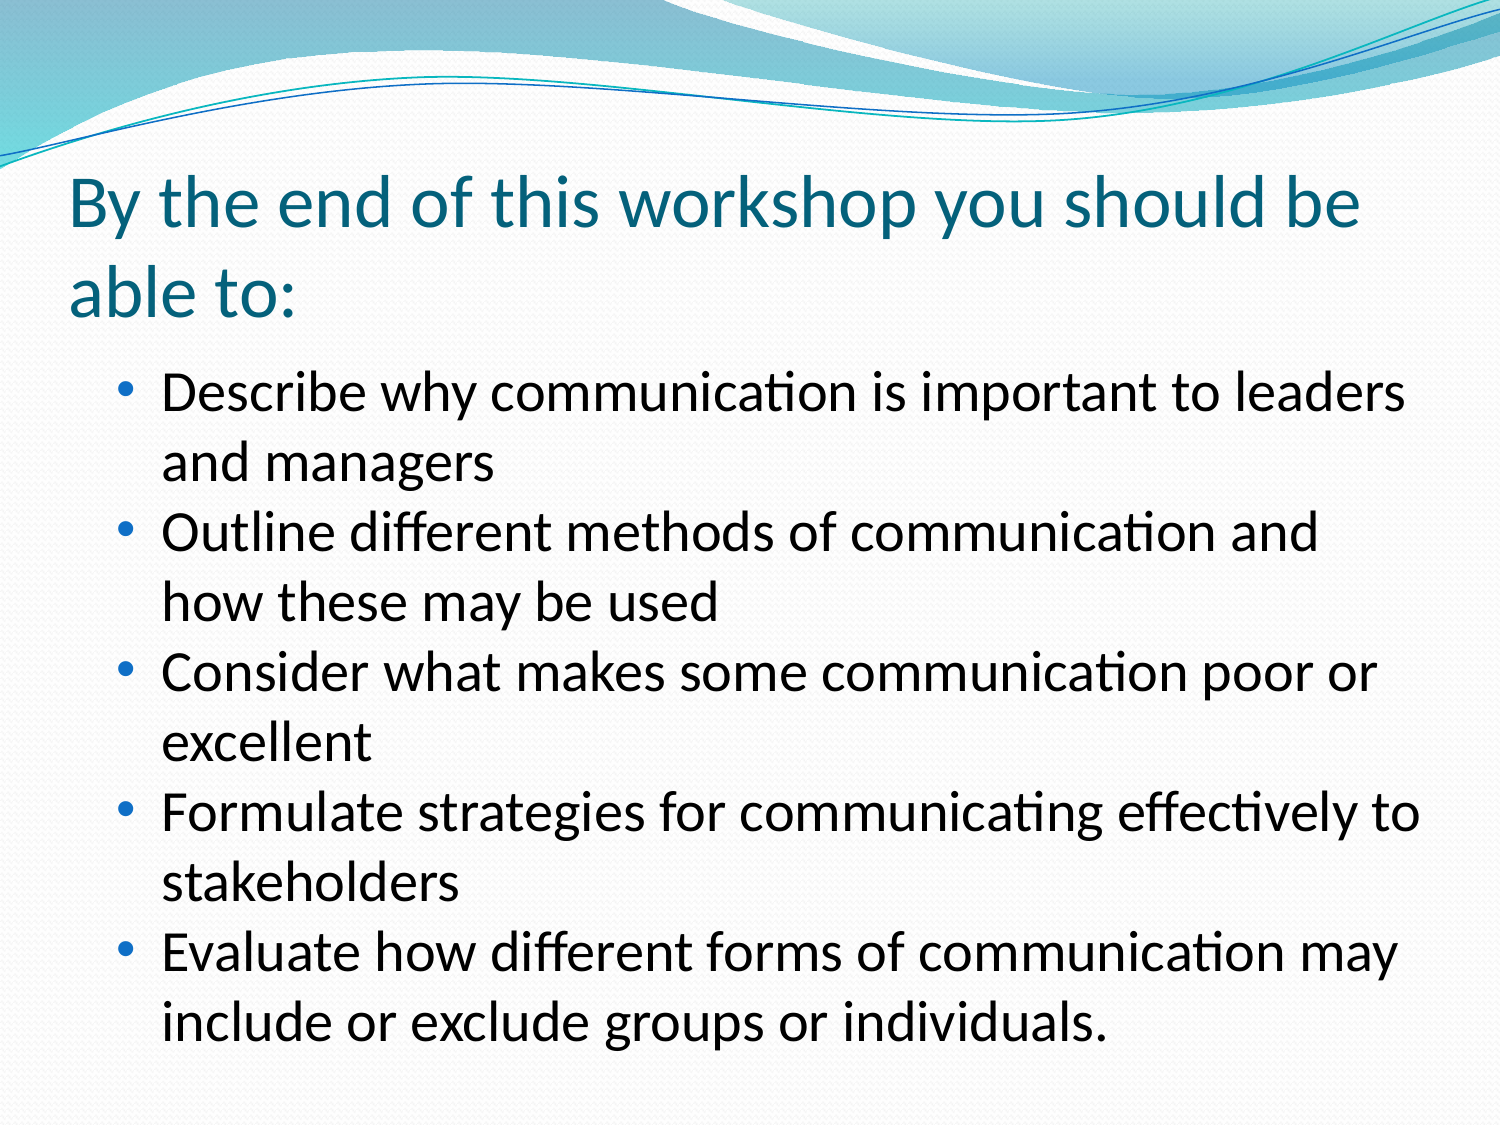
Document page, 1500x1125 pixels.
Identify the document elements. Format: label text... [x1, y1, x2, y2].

title By the end of this workshop you should be able to: [53, 137, 1451, 263]
list Describe why communication is important to leaders and managers Outline different methods of communication and how these may be used Consider what makes some communication poor or excellent Formulate strategies for communicating effectively to stakeholders Evaluate how different forms of communication may include or exclude groups or individuals. [53, 338, 1451, 1023]
